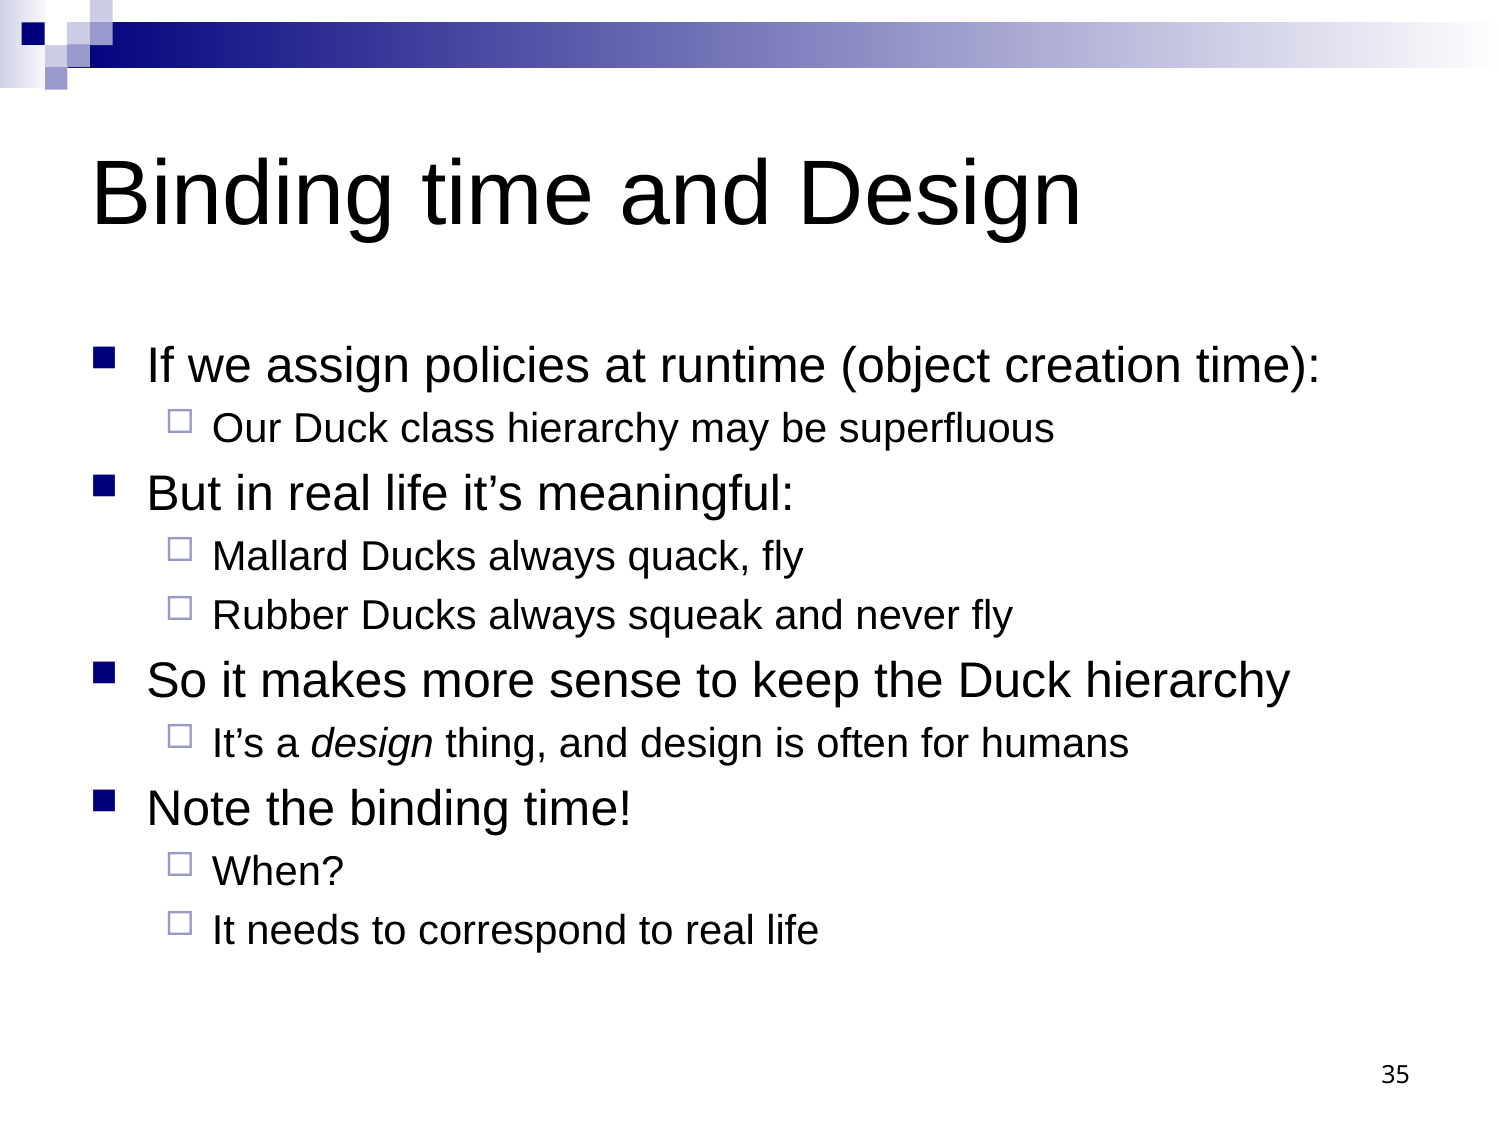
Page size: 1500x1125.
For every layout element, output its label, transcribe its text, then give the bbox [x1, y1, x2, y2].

title Binding time and Design [75, 75, 1425, 300]
list If we assign policies at runtime (object creation time): Our Duck class hierarchy may be superfluous But in real life it’s meaningful: Mallard Ducks always quack, fly Rubber Ducks always squeak and never fly So it makes more sense to keep the Duck hierarchy It’s a design thing, and design is often for humans Note the binding time! When? It needs to correspond to real life [75, 324, 1425, 963]
slide_number 35 [1074, 1025, 1425, 1100]
